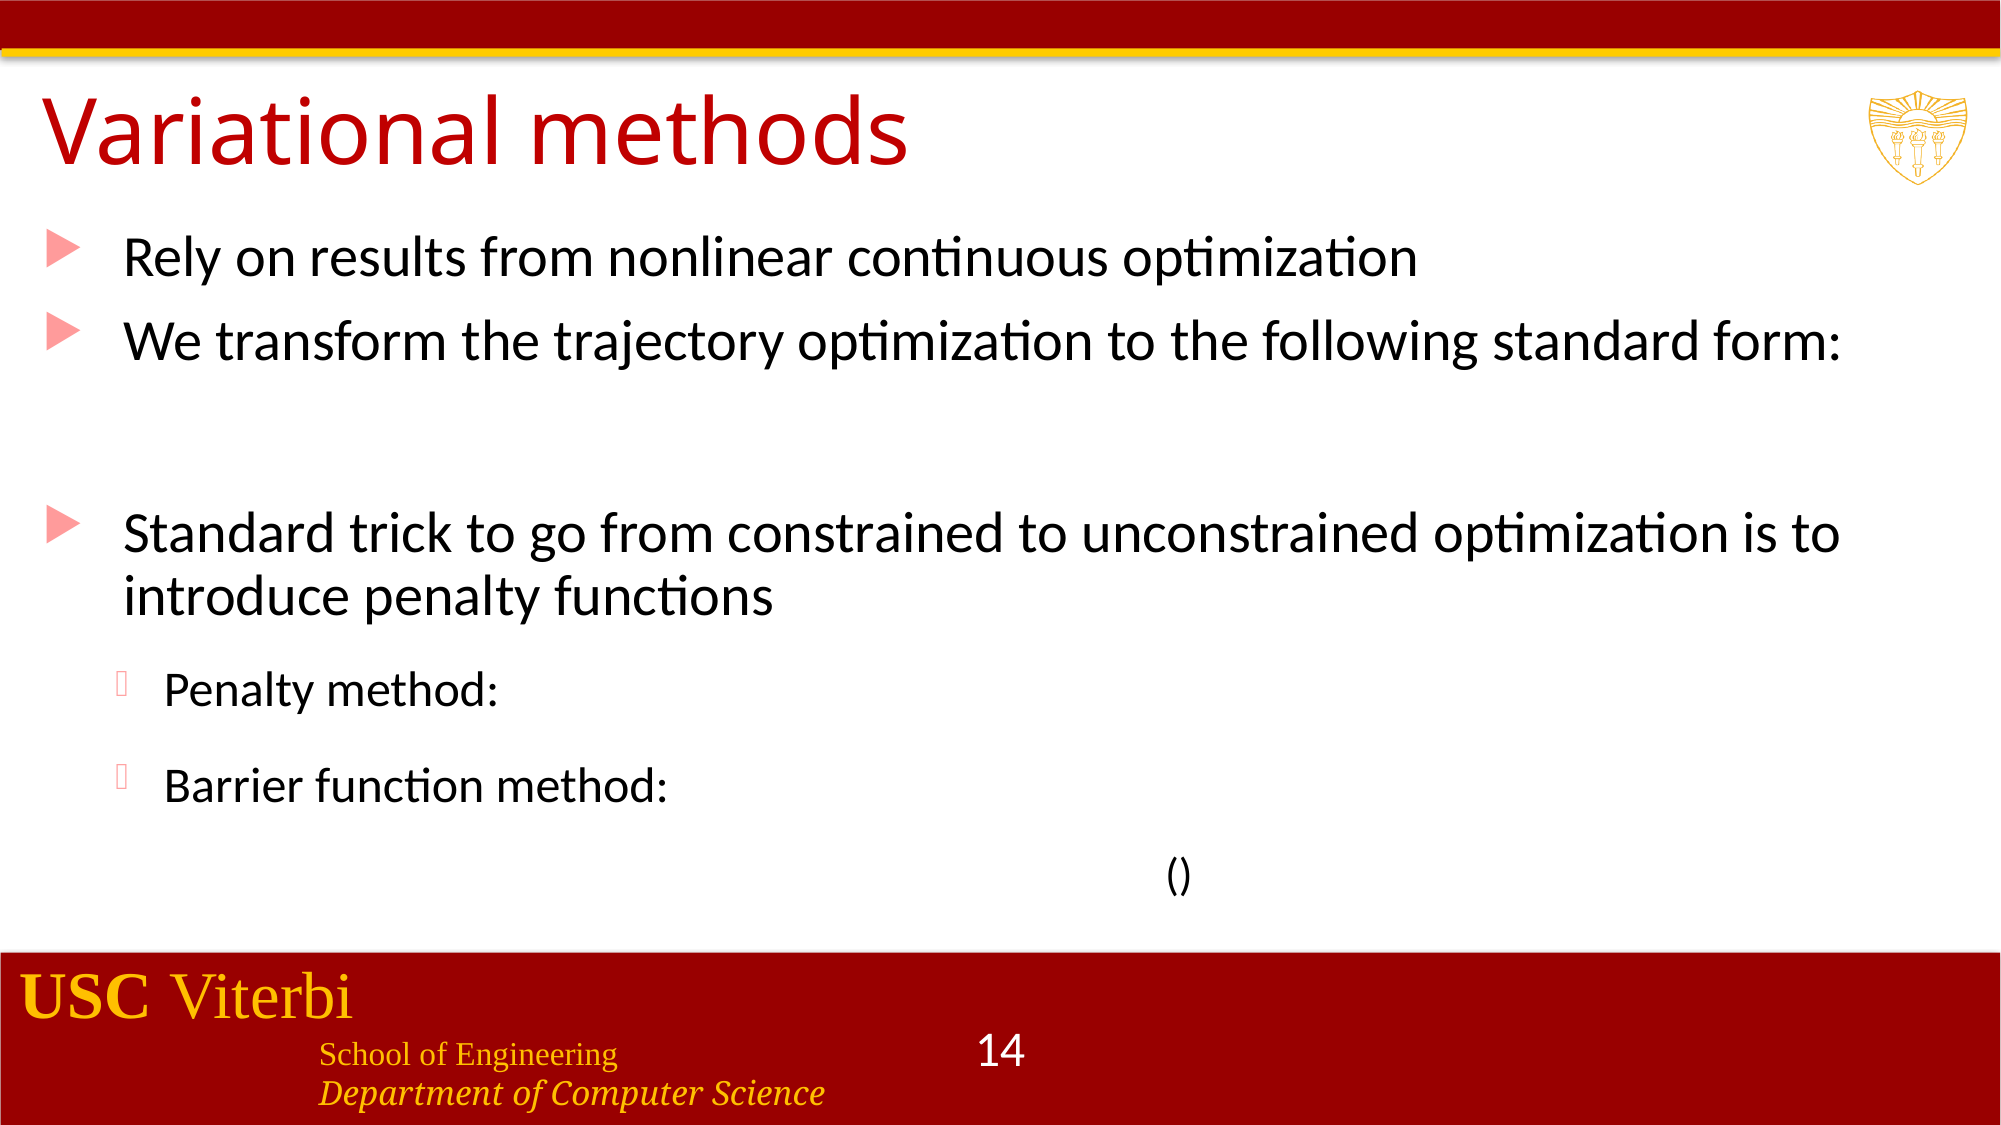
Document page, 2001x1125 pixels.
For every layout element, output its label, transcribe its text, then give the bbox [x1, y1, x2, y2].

title Variational methods [27, 70, 1819, 199]
slide_number 14 [774, 1016, 1225, 1077]
picture [1836, 76, 2000, 199]
